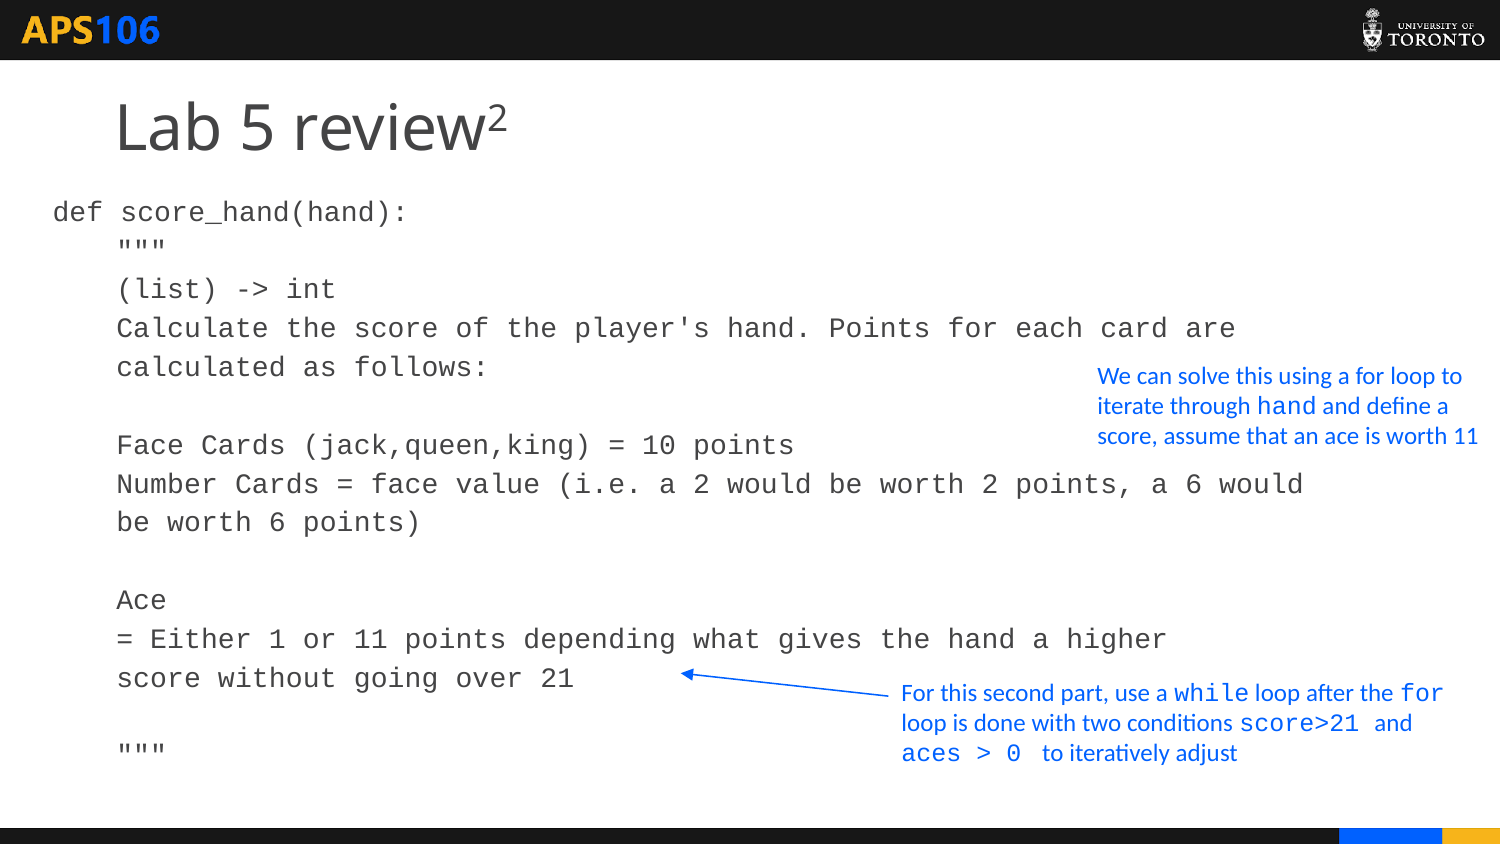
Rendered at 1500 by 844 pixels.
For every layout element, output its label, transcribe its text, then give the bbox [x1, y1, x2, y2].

text_box We can solve this using a for loop to iterate through hand and define a score, assume that an ace is worth 11 [1086, 348, 1500, 461]
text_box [680, 672, 889, 697]
text_box For this second part, use a while loop after the for loop is done with two conditions score>21 and aces > 0 to iteratively adjust [890, 664, 1477, 778]
list def score_hand(hand): """ (list) -> int Calculate the score of the player's hand. Points for each card are calculated as follows: Face Cards (jack,queen,king) = 10 points Number Cards = face value (i.e. a 2 would be worth 2 points, a 6 would be worth 6 points) Ace = Either 1 or 11 points depending what gives the hand a higher score without going over 21 """ [41, 182, 1500, 778]
title Lab 5 review2 [103, 89, 1397, 171]
picture [0, 0, 1500, 844]
